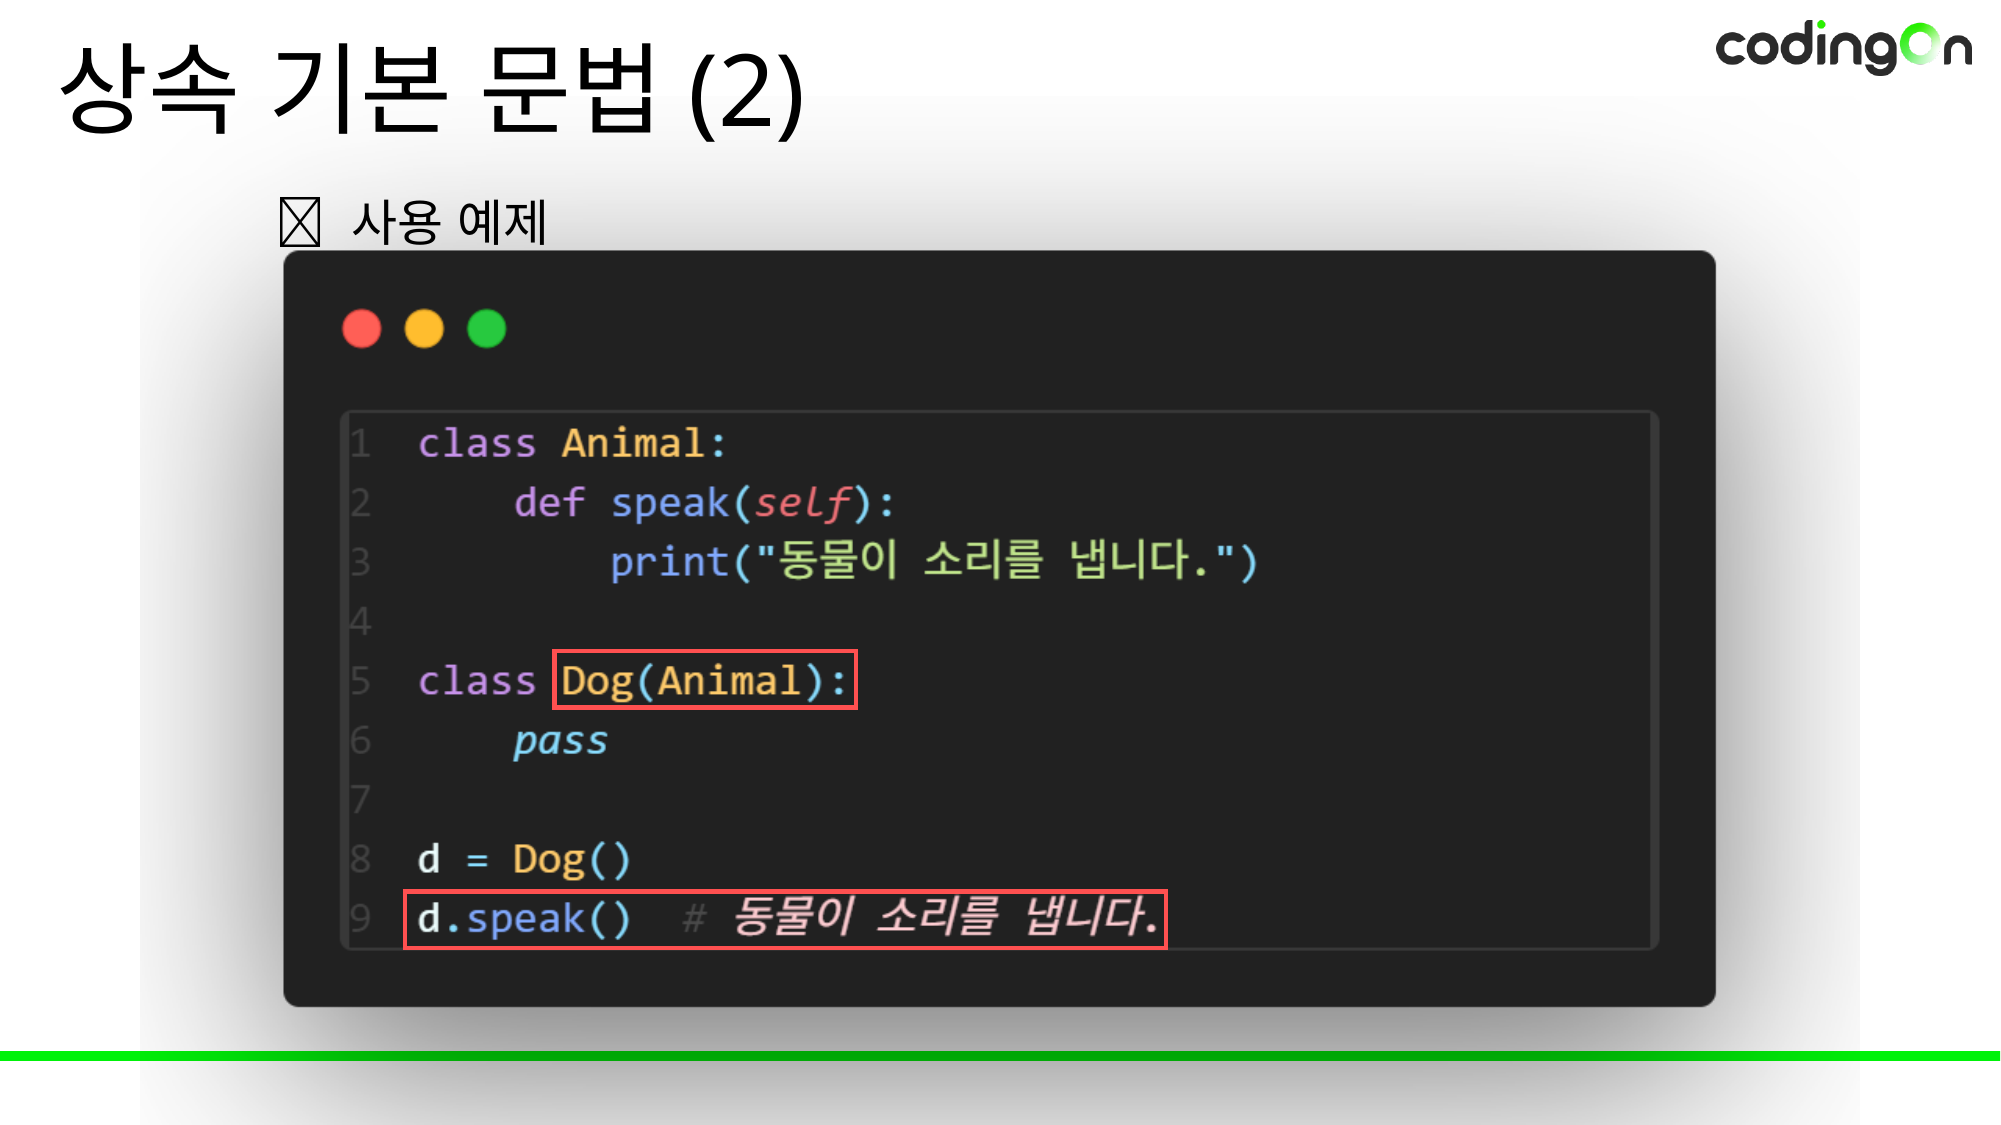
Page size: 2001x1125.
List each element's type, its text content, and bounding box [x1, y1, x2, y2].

title 상속 기본 문법(2) [41, 0, 1767, 188]
picture [1767, 20, 1972, 76]
picture [140, 96, 1860, 1125]
